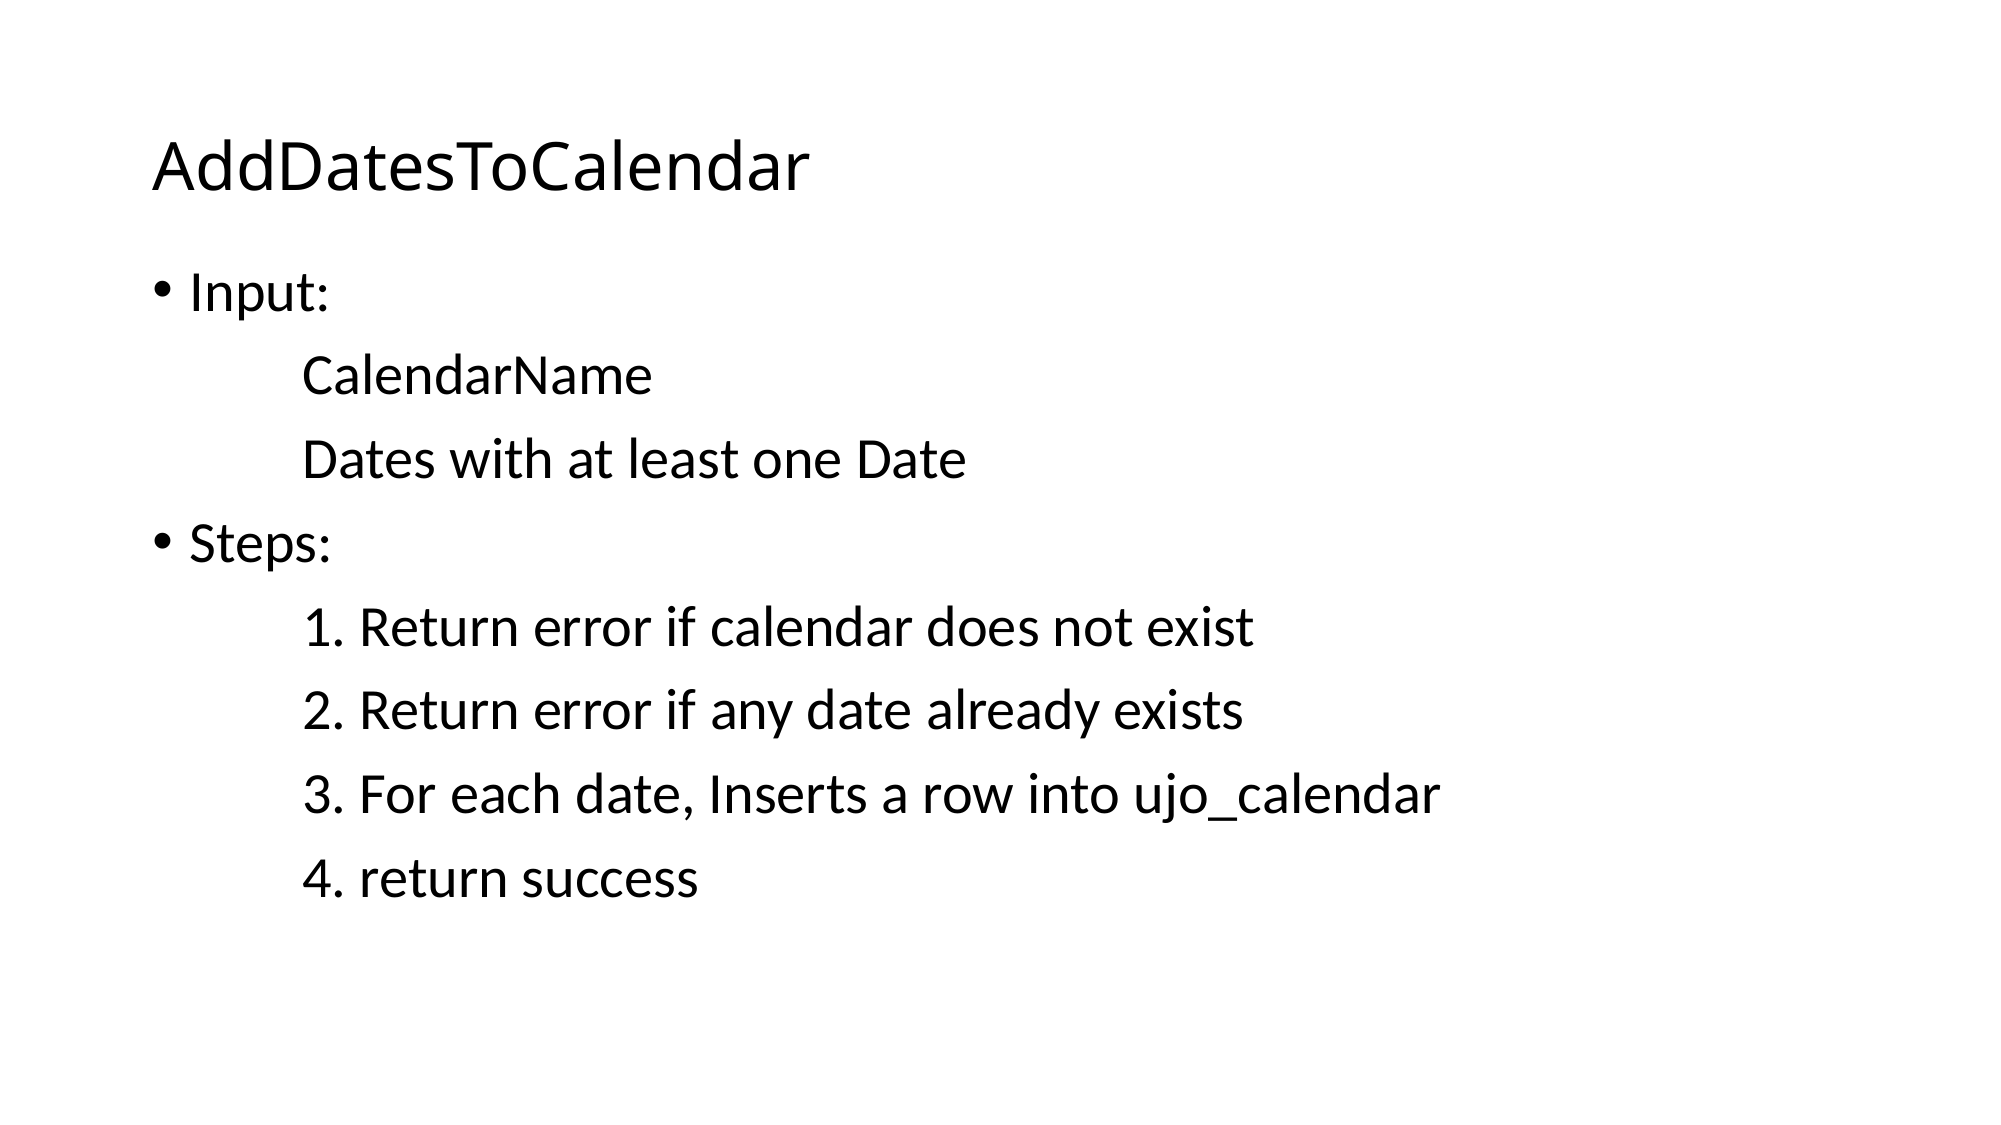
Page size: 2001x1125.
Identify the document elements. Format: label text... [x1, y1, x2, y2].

list Input: CalendarName Dates with at least one Date Steps: 1. Return error if calendar does not exist 2. Return error if any date already exists 3. For each date, Inserts a row into ujo_calendar 4. return success [137, 253, 1863, 1050]
title AddDatesToCalendar [137, 59, 1863, 253]
